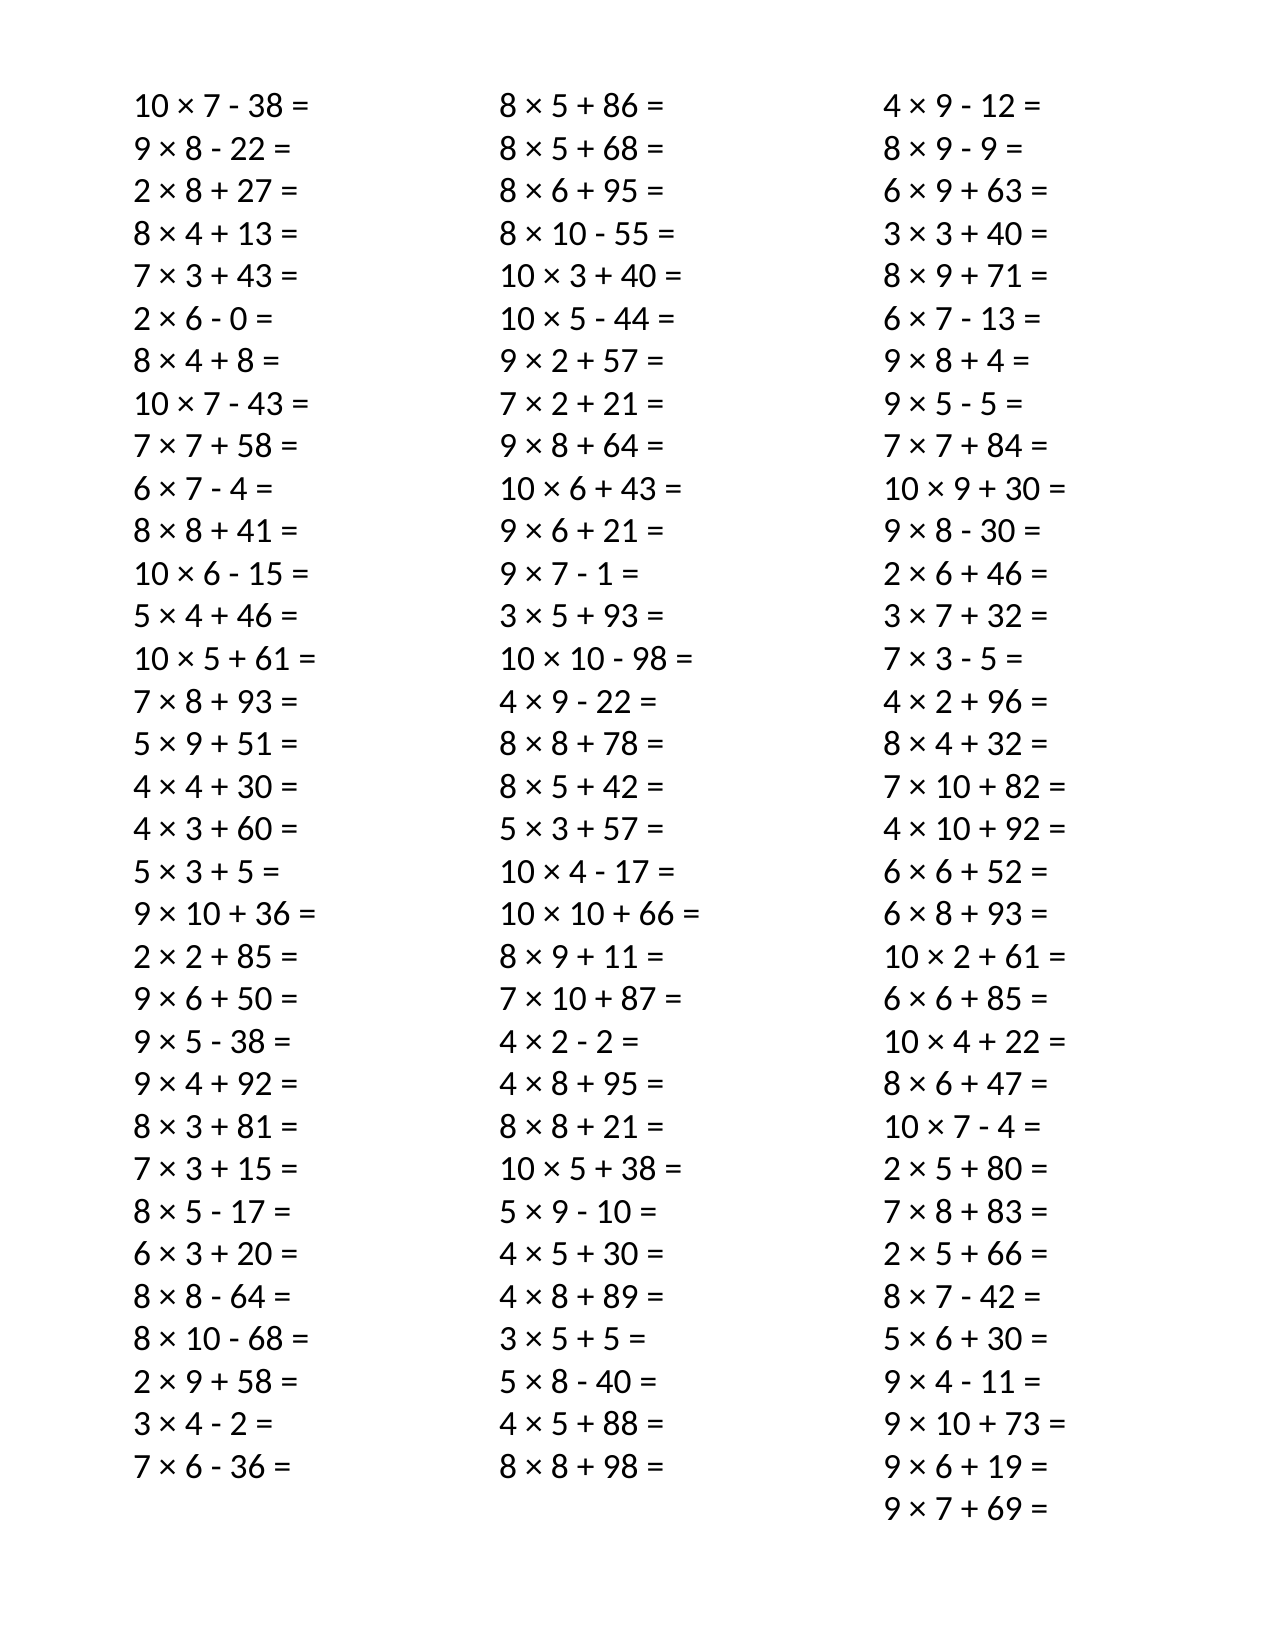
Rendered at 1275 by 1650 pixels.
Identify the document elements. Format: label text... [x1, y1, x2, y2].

text_box 4 × 9 - 12 = 8 × 9 - 9 = 6 × 9 + 63 = 3 × 3 + 40 = 8 × 9 + 71 = 6 × 7 - 13 = 9 × 8 + 4 = 9 × 5 - 5 = 7 × 7 + 84 = 10 × 9 + 30 = 9 × 8 - 30 = 2 × 6 + 46 = 3 × 7 + 32 = 7 × 3 - 5 = 4 × 2 + 96 = 8 × 4 + 32 = 7 × 10 + 82 = 4 × 10 + 92 = 6 × 6 + 52 = 6 × 8 + 93 = 10 × 2 + 61 = 6 × 6 + 85 = 10 × 4 + 22 = 8 × 6 + 47 = 10 × 7 - 4 = 2 × 5 + 80 = 7 × 8 + 83 = 2 × 5 + 66 = 8 × 7 - 42 = 5 × 6 + 30 = 9 × 4 - 11 = 9 × 10 + 73 = 9 × 6 + 19 = 9 × 7 + 69 = [868, 74, 1082, 1578]
text_box 10 × 7 - 38 = 9 × 8 - 22 = 2 × 8 + 27 = 8 × 4 + 13 = 7 × 3 + 43 = 2 × 6 - 0 = 8 × 4 + 8 = 10 × 7 - 43 = 7 × 7 + 58 = 6 × 7 - 4 = 8 × 8 + 41 = 10 × 6 - 15 = 5 × 4 + 46 = 10 × 5 + 61 = 7 × 8 + 93 = 5 × 9 + 51 = 4 × 4 + 30 = 4 × 3 + 60 = 5 × 3 + 5 = 9 × 10 + 36 = 2 × 2 + 85 = 9 × 6 + 50 = 9 × 5 - 38 = 9 × 4 + 92 = 8 × 3 + 81 = 7 × 3 + 15 = 8 × 5 - 17 = 6 × 3 + 20 = 8 × 8 - 64 = 8 × 10 - 68 = 2 × 9 + 58 = 3 × 4 - 2 = 7 × 6 - 36 = [118, 74, 332, 1536]
text_box 8 × 5 + 86 = 8 × 5 + 68 = 8 × 6 + 95 = 8 × 10 - 55 = 10 × 3 + 40 = 10 × 5 - 44 = 9 × 2 + 57 = 7 × 2 + 21 = 9 × 8 + 64 = 10 × 6 + 43 = 9 × 6 + 21 = 9 × 7 - 1 = 3 × 5 + 93 = 10 × 10 - 98 = 4 × 9 - 22 = 8 × 8 + 78 = 8 × 5 + 42 = 5 × 3 + 57 = 10 × 4 - 17 = 10 × 10 + 66 = 8 × 9 + 11 = 7 × 10 + 87 = 4 × 2 - 2 = 4 × 8 + 95 = 8 × 8 + 21 = 10 × 5 + 38 = 5 × 9 - 10 = 4 × 5 + 30 = 4 × 8 + 89 = 3 × 5 + 5 = 5 × 8 - 40 = 4 × 5 + 88 = 8 × 8 + 98 = [484, 74, 716, 1536]
